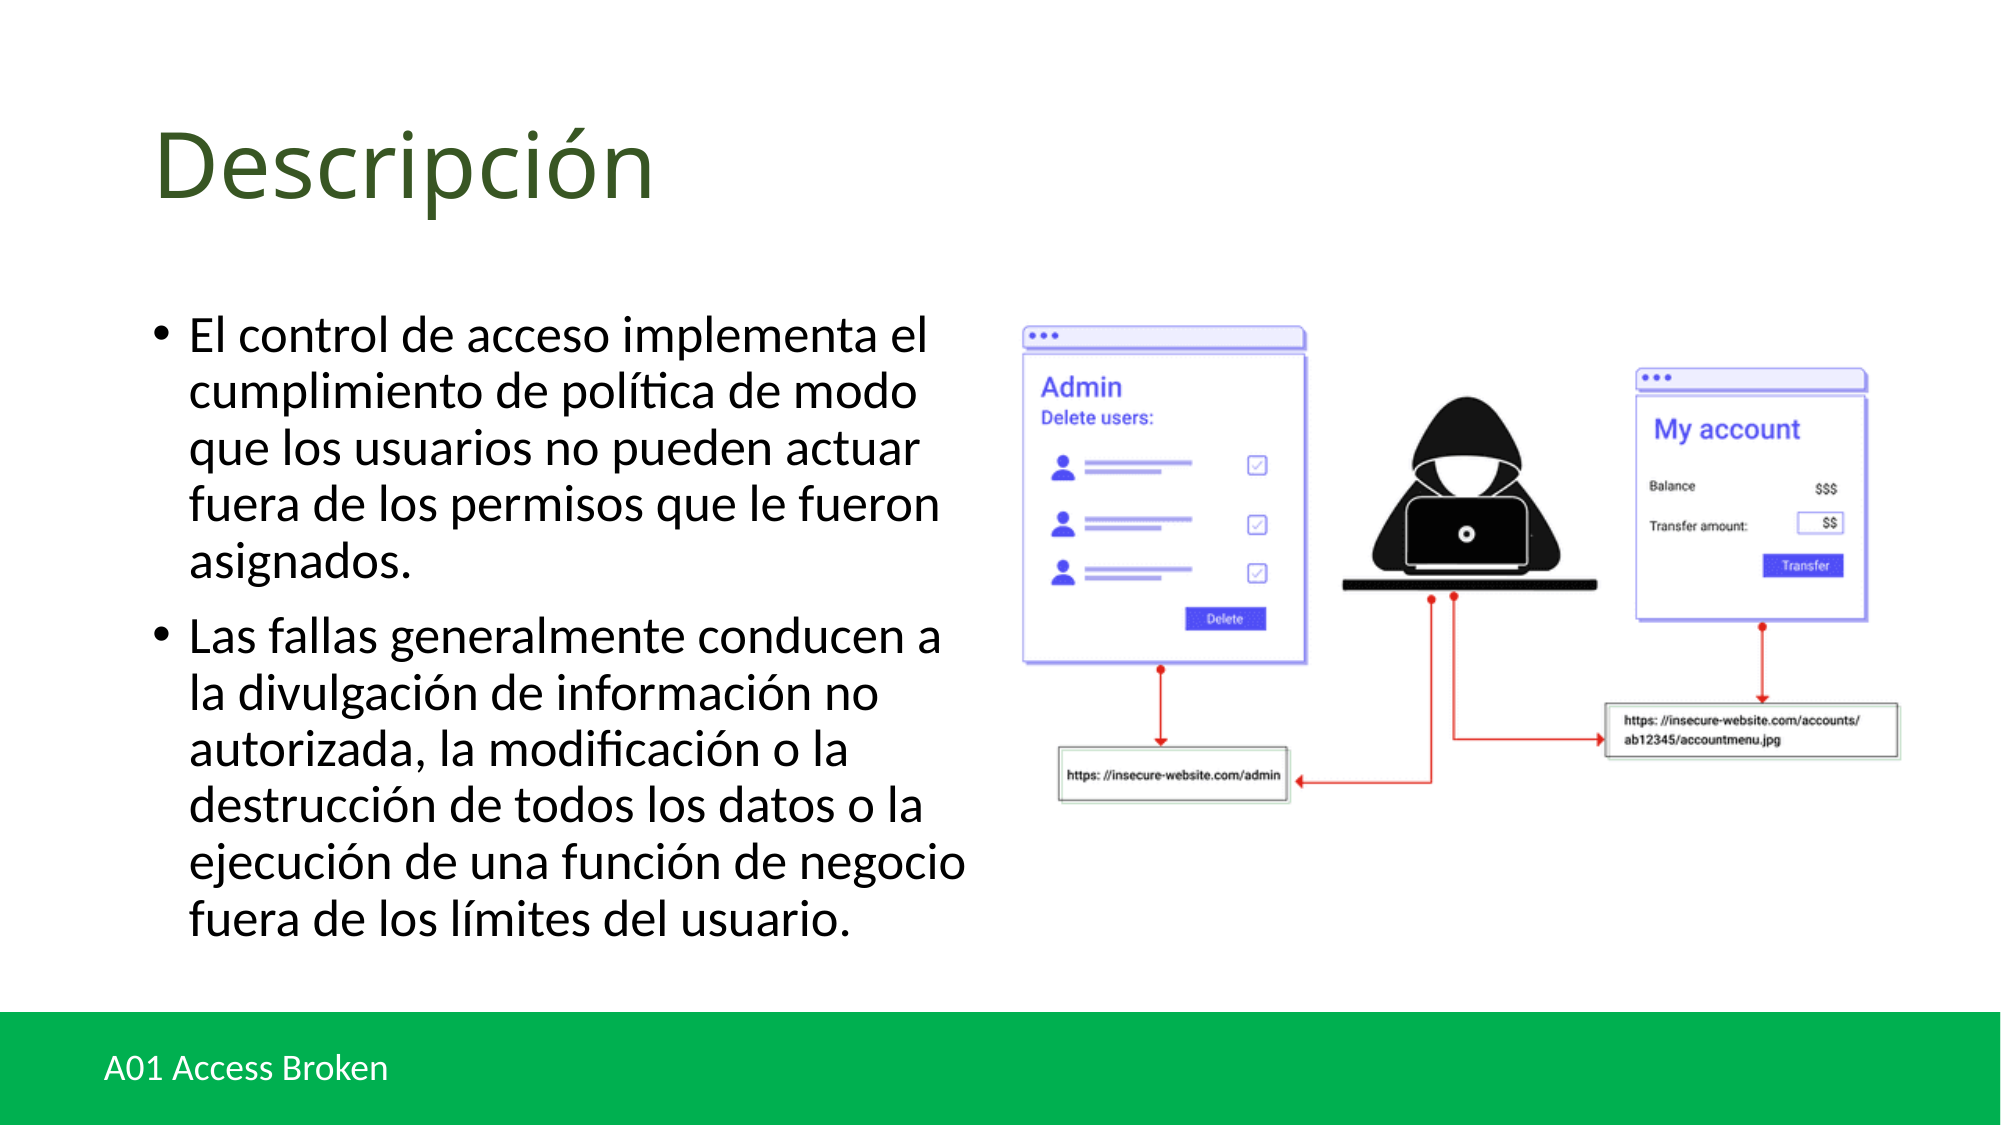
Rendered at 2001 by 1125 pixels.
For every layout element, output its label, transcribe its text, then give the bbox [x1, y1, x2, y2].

picture [999, 299, 1922, 828]
title Descripción [137, 59, 1863, 278]
list El control de acceso implementa el cumplimiento de política de modo que los usuarios no pueden actuar fuera de los permisos que le fueron asignados. Las fallas generalmente conducen a la divulgación de información no autorizada, la modificación o la destrucción de todos los datos o la ejecución de una función de negocio fuera de los límites del usuario. [137, 299, 986, 1014]
